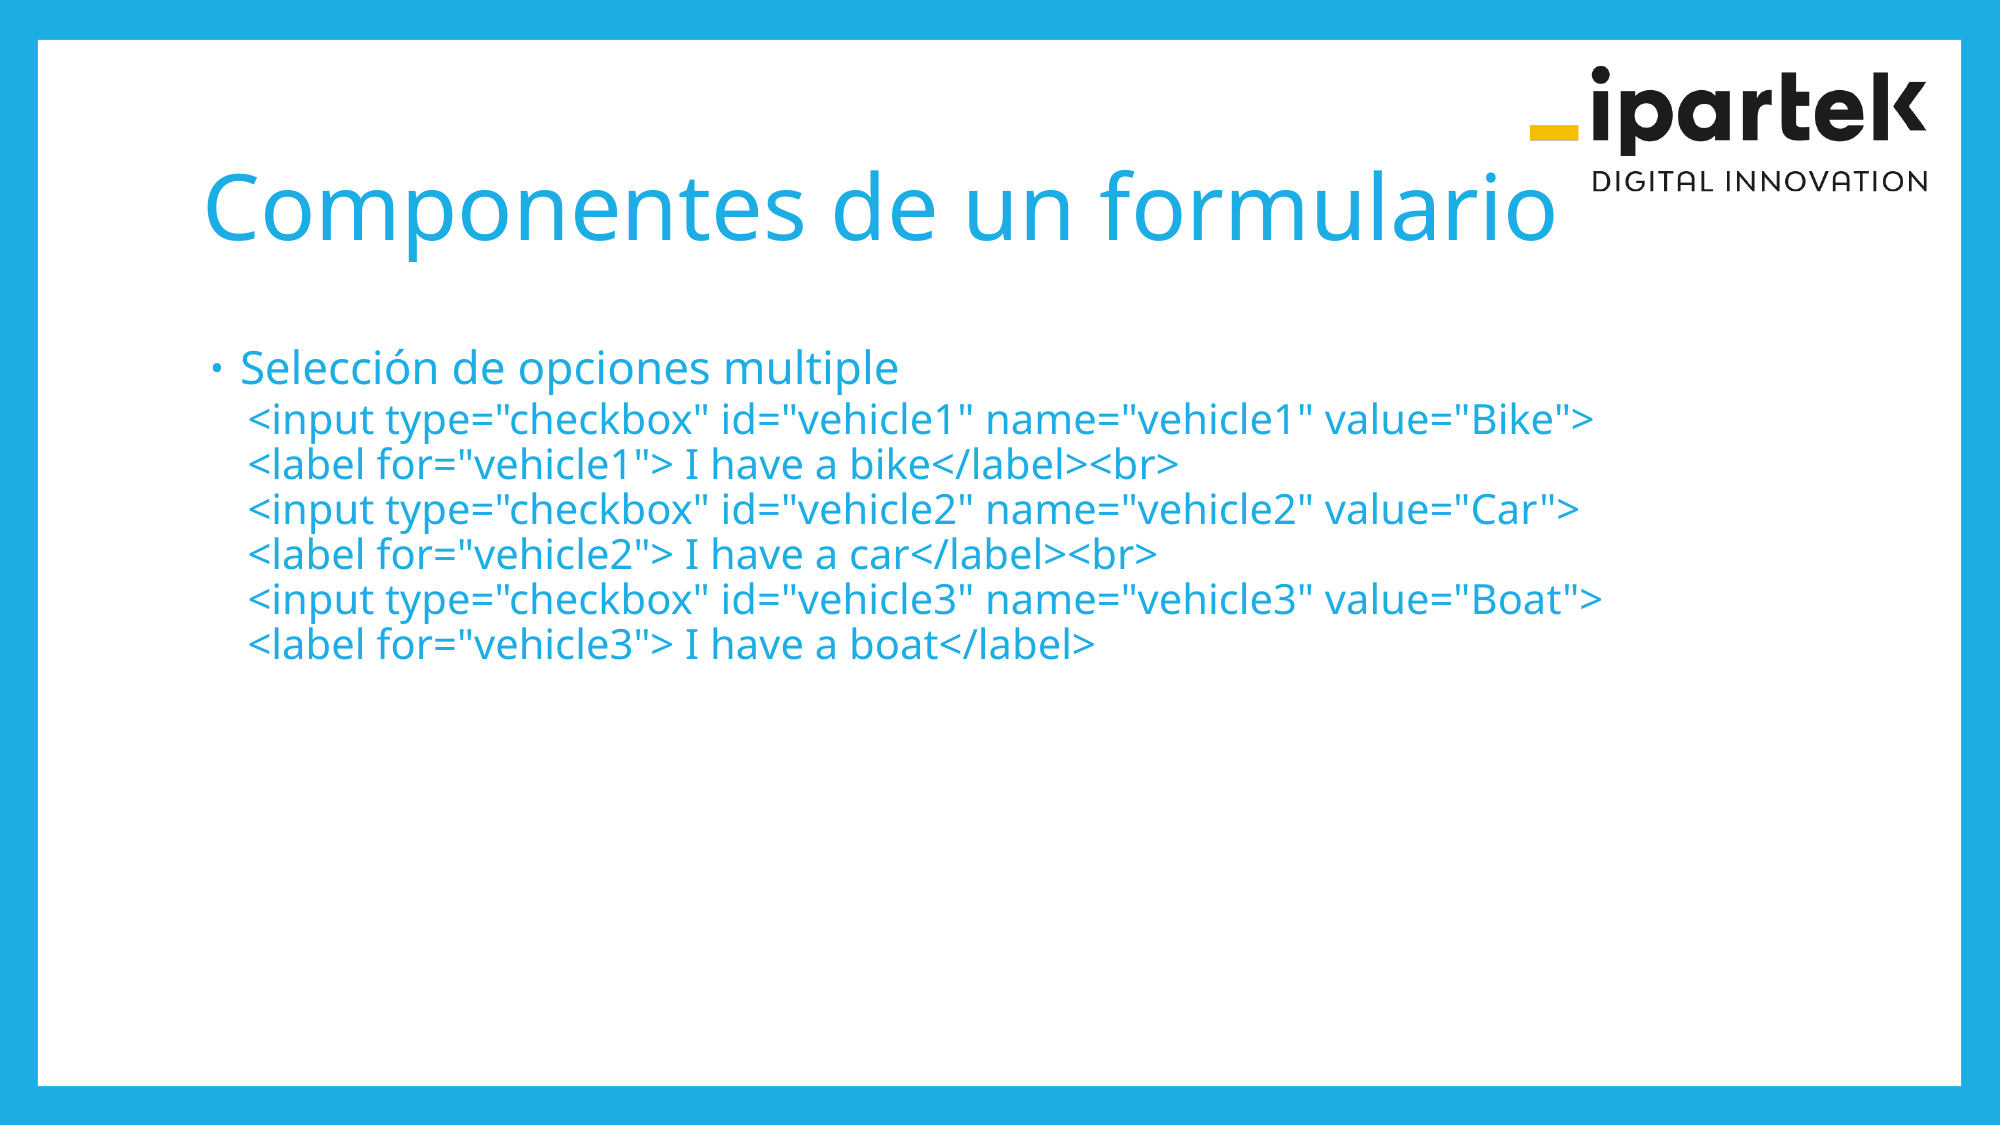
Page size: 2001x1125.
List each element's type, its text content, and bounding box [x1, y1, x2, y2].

picture [1501, 0, 1960, 284]
list Selección de opciones multiple <input type="checkbox" id="vehicle1" name="vehicle1" value="Bike"> <label for="vehicle1"> I have a bike</label><br> <input type="checkbox" id="vehicle2" name="vehicle2" value="Car"> <label for="vehicle2"> I have a car</label><br> <input type="checkbox" id="vehicle3" name="vehicle3" value="Boat"> <label for="vehicle3"> I have a boat</label> [187, 337, 1808, 1000]
title Componentes de un formulario [187, 99, 1808, 323]
